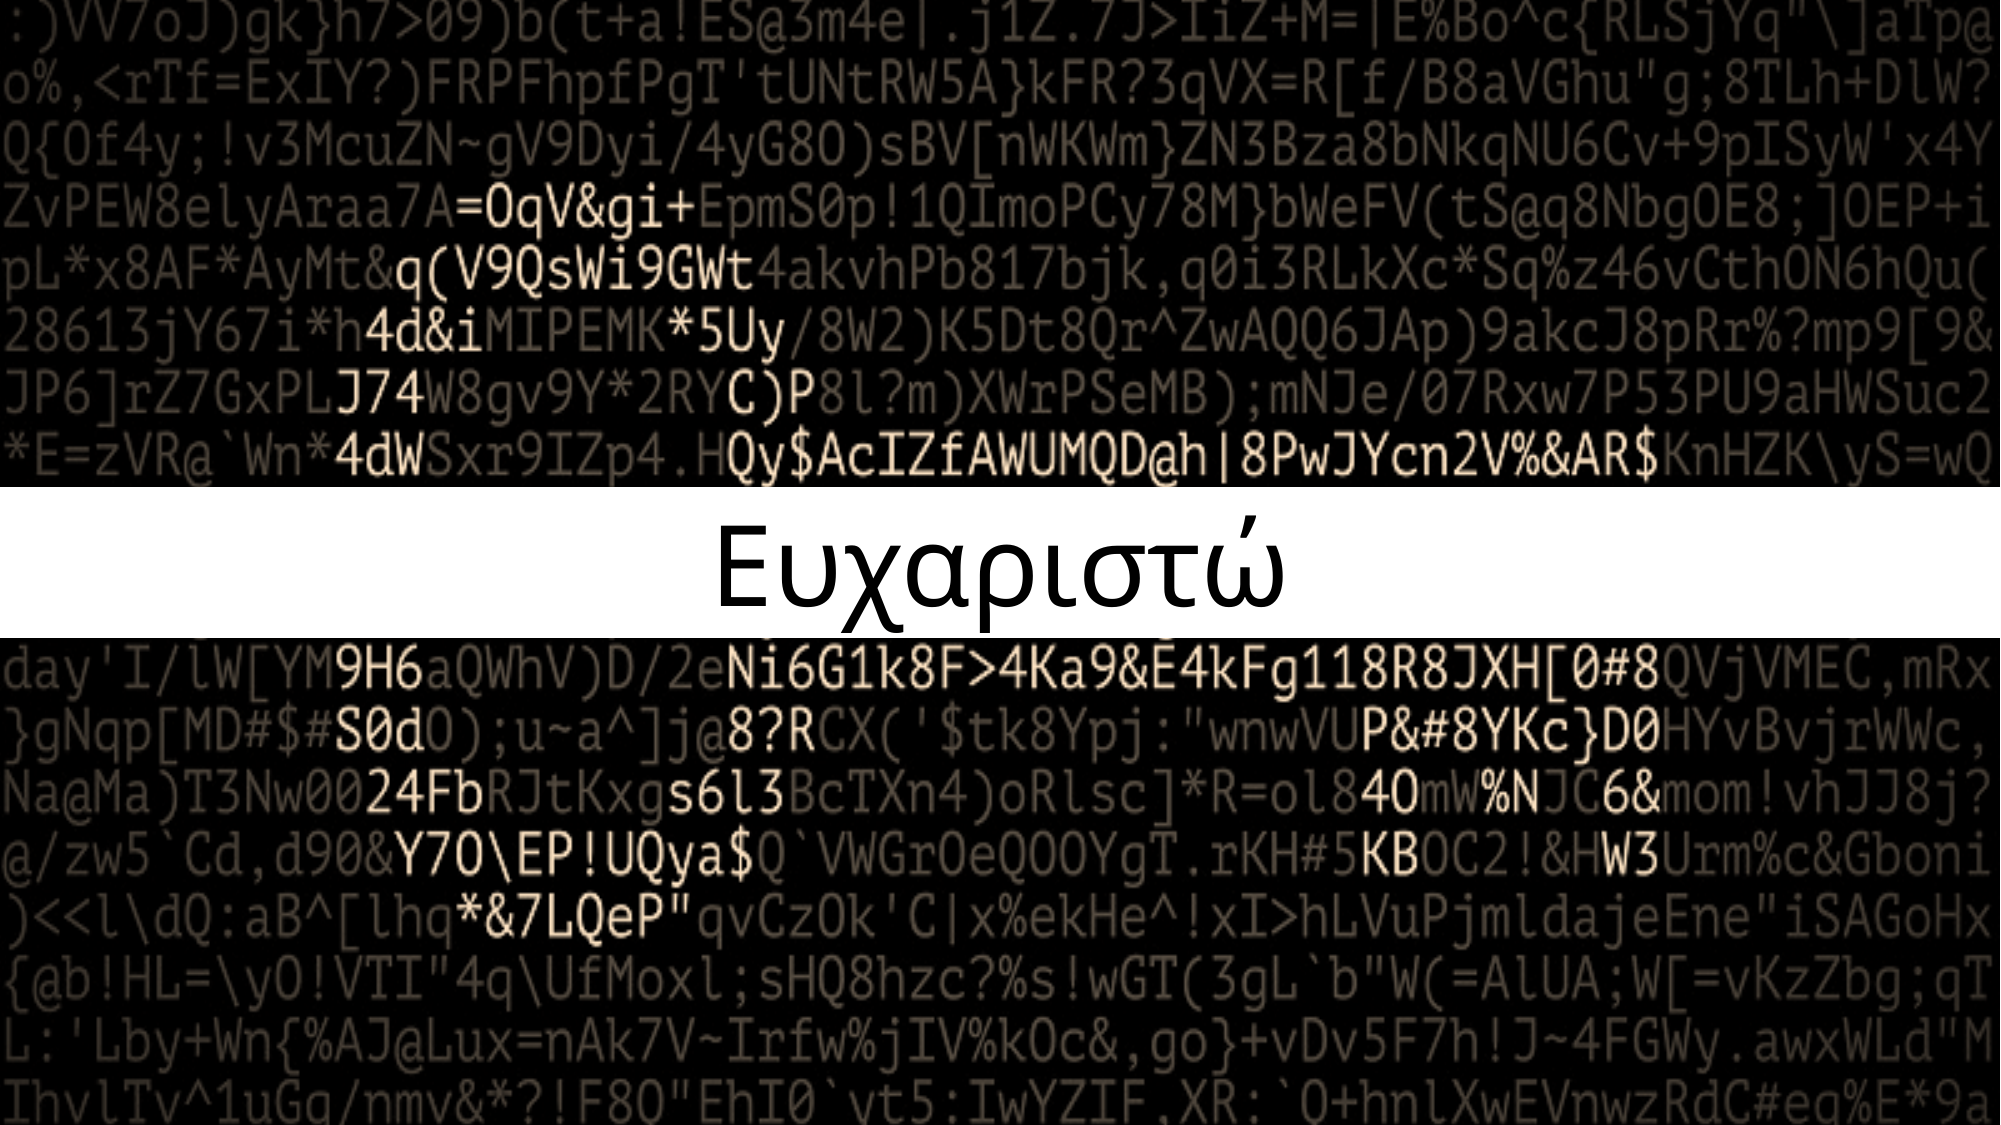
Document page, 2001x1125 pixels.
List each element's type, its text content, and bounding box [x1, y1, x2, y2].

text_box Ευχαριστώ [0, 487, 2000, 637]
picture [0, 0, 2000, 487]
picture [0, 638, 2000, 1125]
